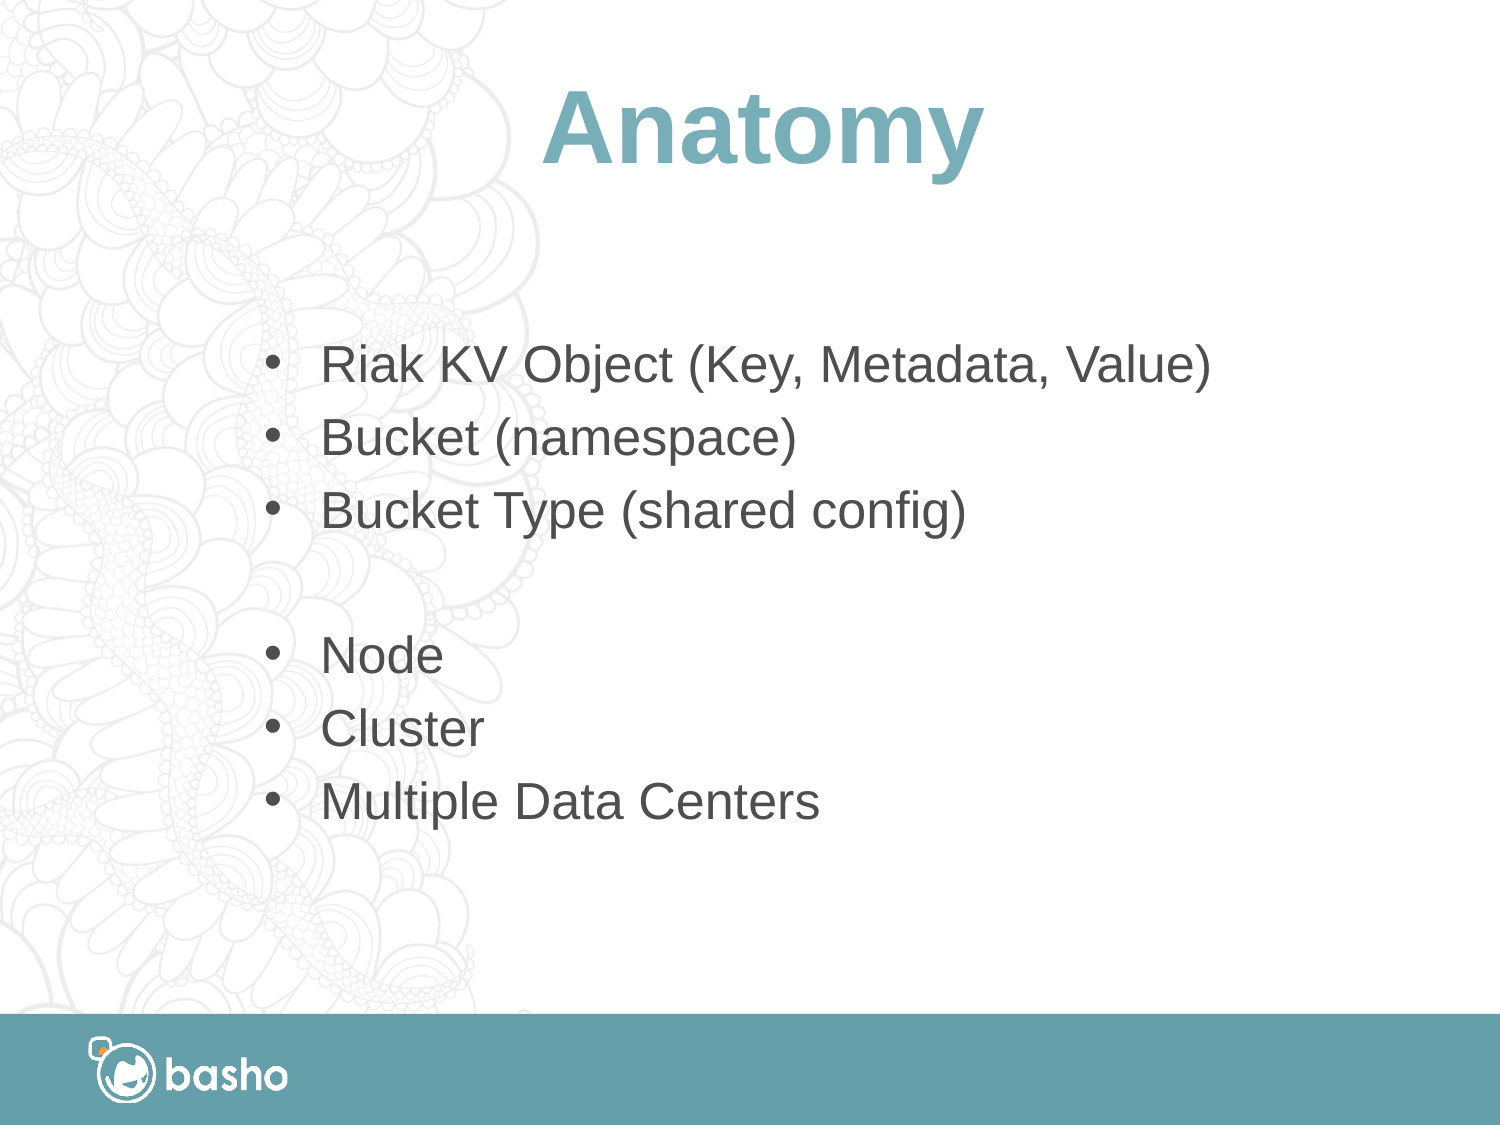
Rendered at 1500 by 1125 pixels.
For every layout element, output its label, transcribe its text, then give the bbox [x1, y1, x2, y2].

title Anatomy [88, 74, 1439, 171]
list Riak KV Object (Key, Metadata, Value) Bucket (namespace) Bucket Type (shared config) Node Cluster Multiple Data Centers [248, 322, 1500, 911]
picture [0, 0, 1500, 1125]
